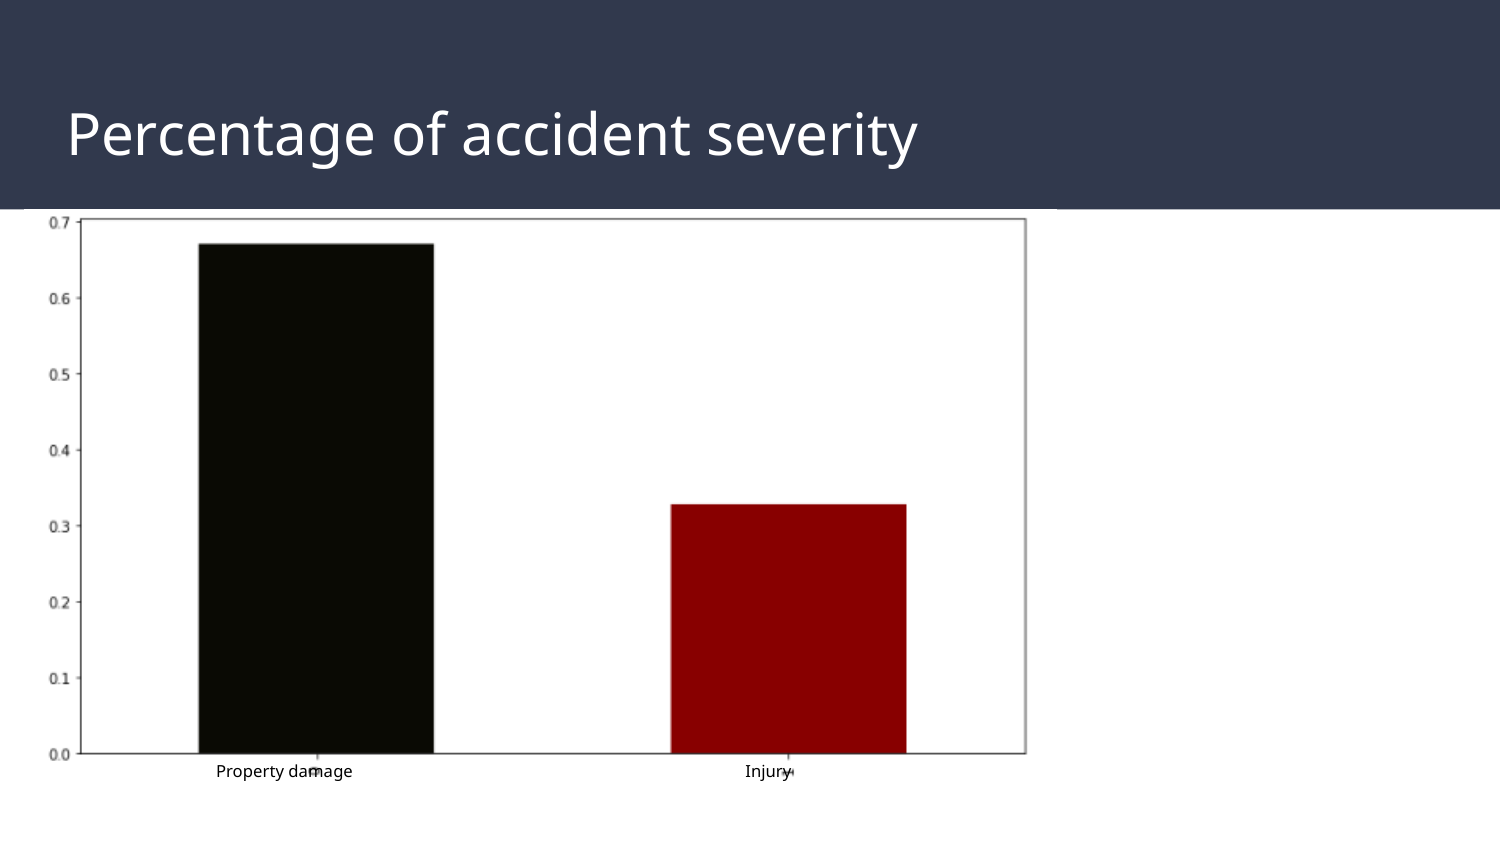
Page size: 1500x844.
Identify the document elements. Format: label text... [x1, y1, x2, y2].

picture [24, 209, 1057, 787]
title Percentage of accident severity [51, 82, 1449, 185]
